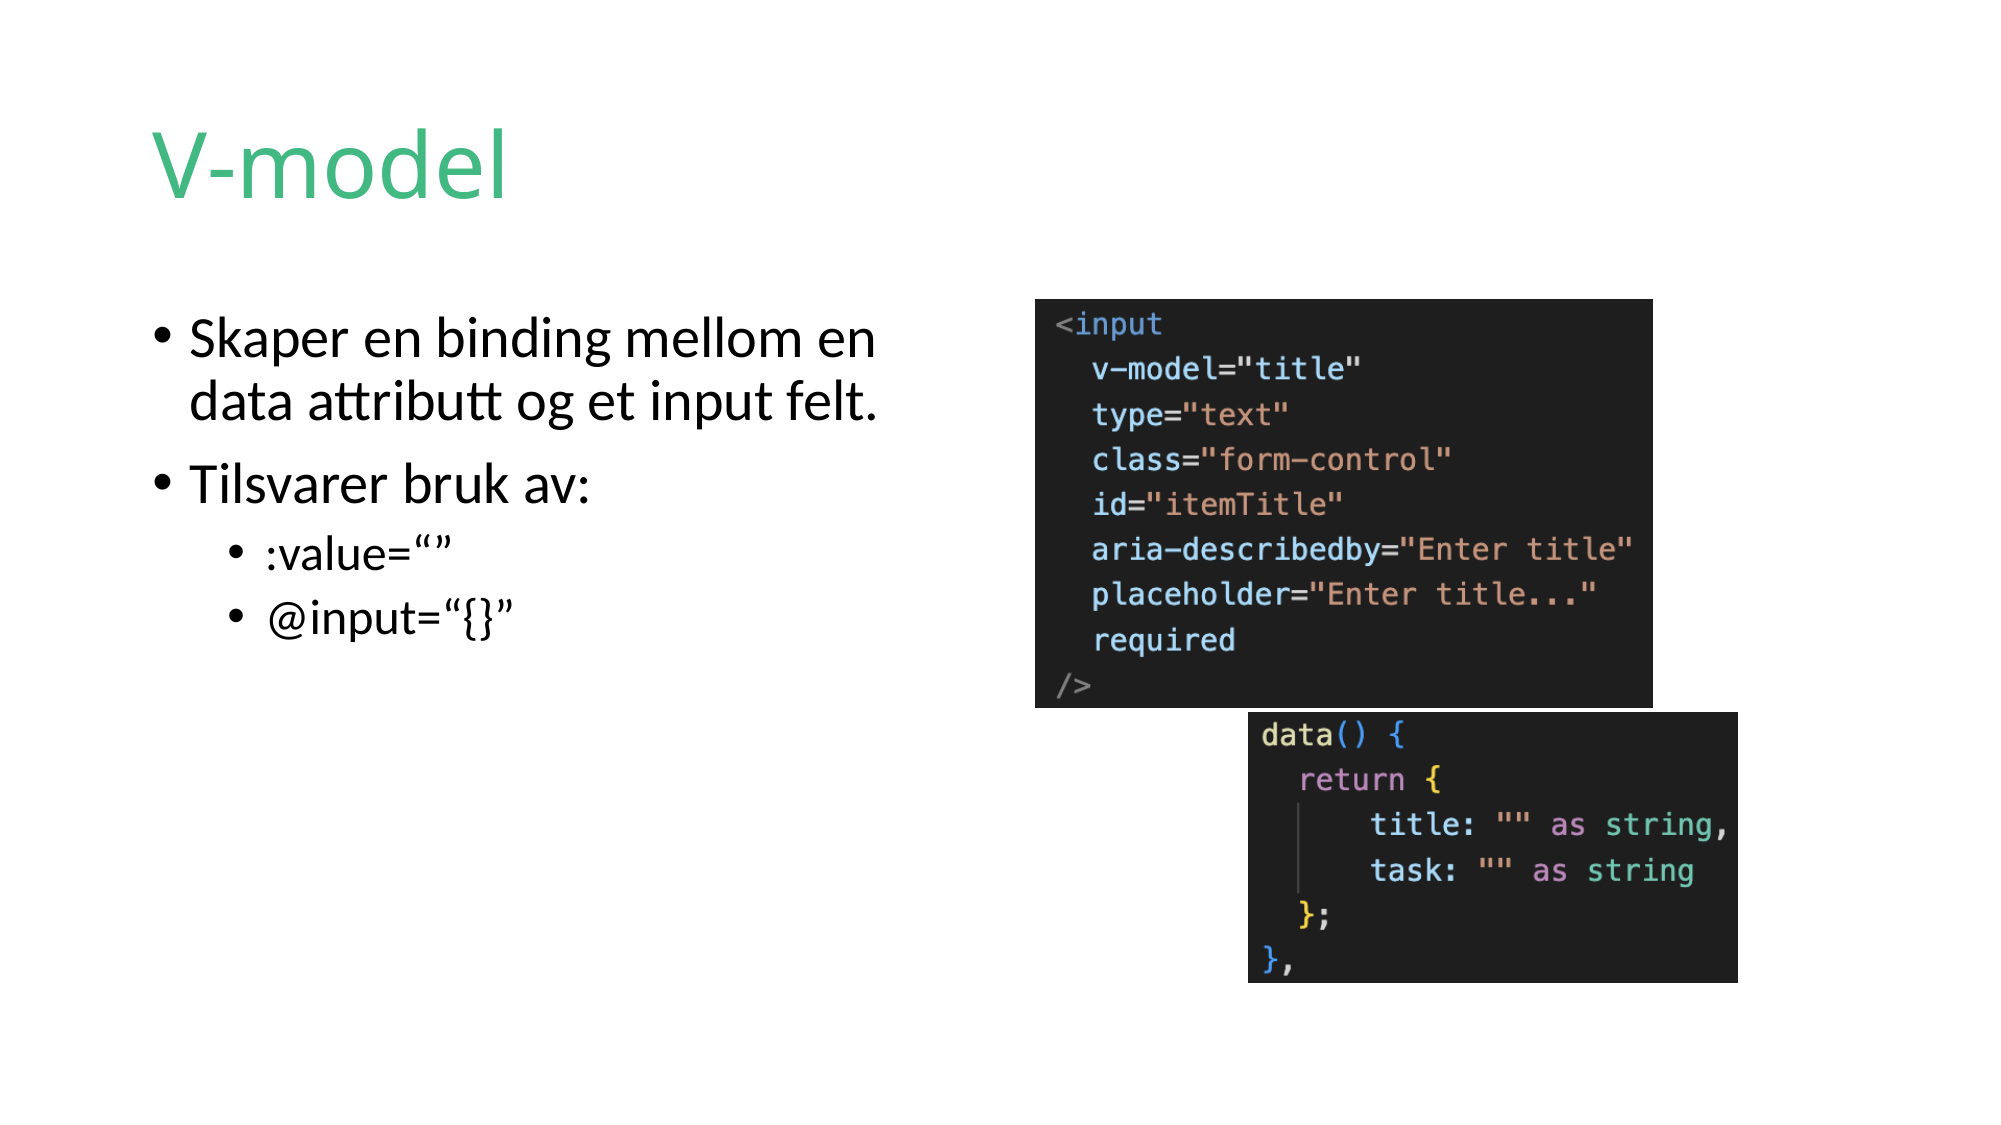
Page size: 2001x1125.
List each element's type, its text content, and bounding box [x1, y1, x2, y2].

list Skaper en binding mellom en data attributt og et input felt. Tilsvarer bruk av: :value=“” @input=“{}” [137, 299, 1000, 1014]
picture [1248, 712, 1738, 984]
title V-model [137, 59, 1863, 278]
picture [1035, 299, 1653, 708]
